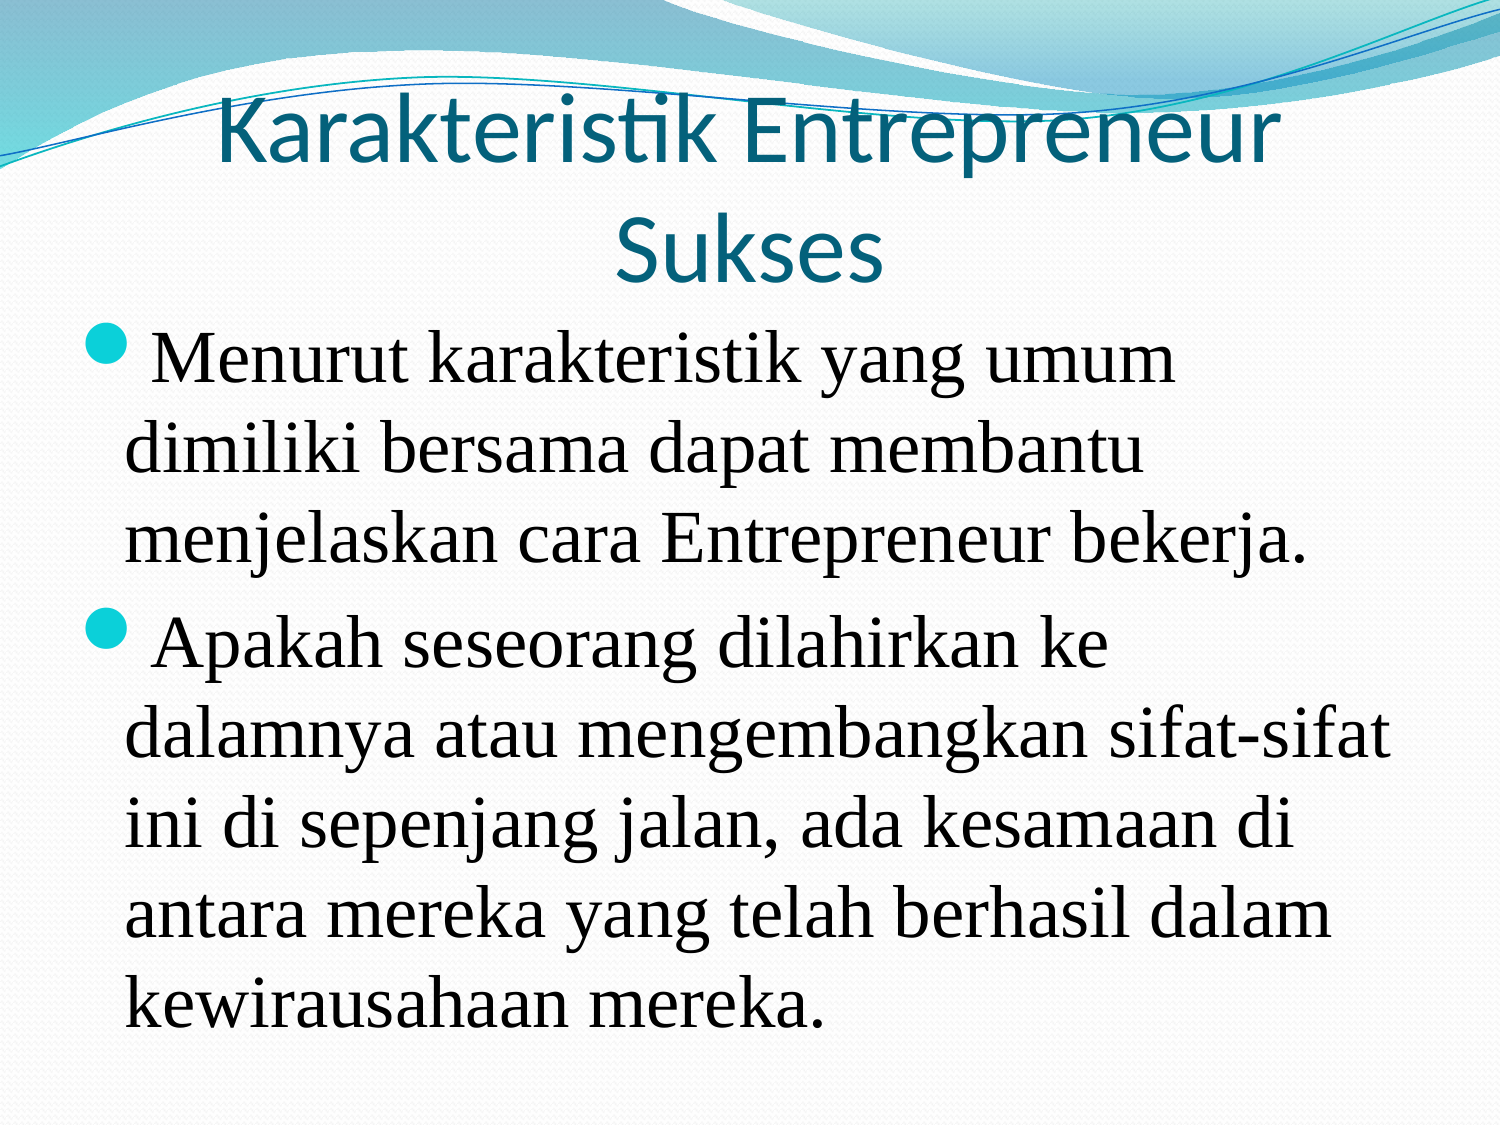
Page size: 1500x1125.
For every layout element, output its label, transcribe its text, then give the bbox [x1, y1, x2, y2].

title Karakteristik Entrepreneur Sukses [75, 115, 1425, 300]
list Menurut karakteristik yang umum dimiliki bersama dapat membantu menjelaskan cara Entrepreneur bekerja. Apakah seseorang dilahirkan ke dalamnya atau mengembangkan sifat-sifat ini di sepenjang jalan, ada kesamaan di antara mereka yang telah berhasil dalam kewirausahaan mereka. [64, 300, 1425, 1094]
